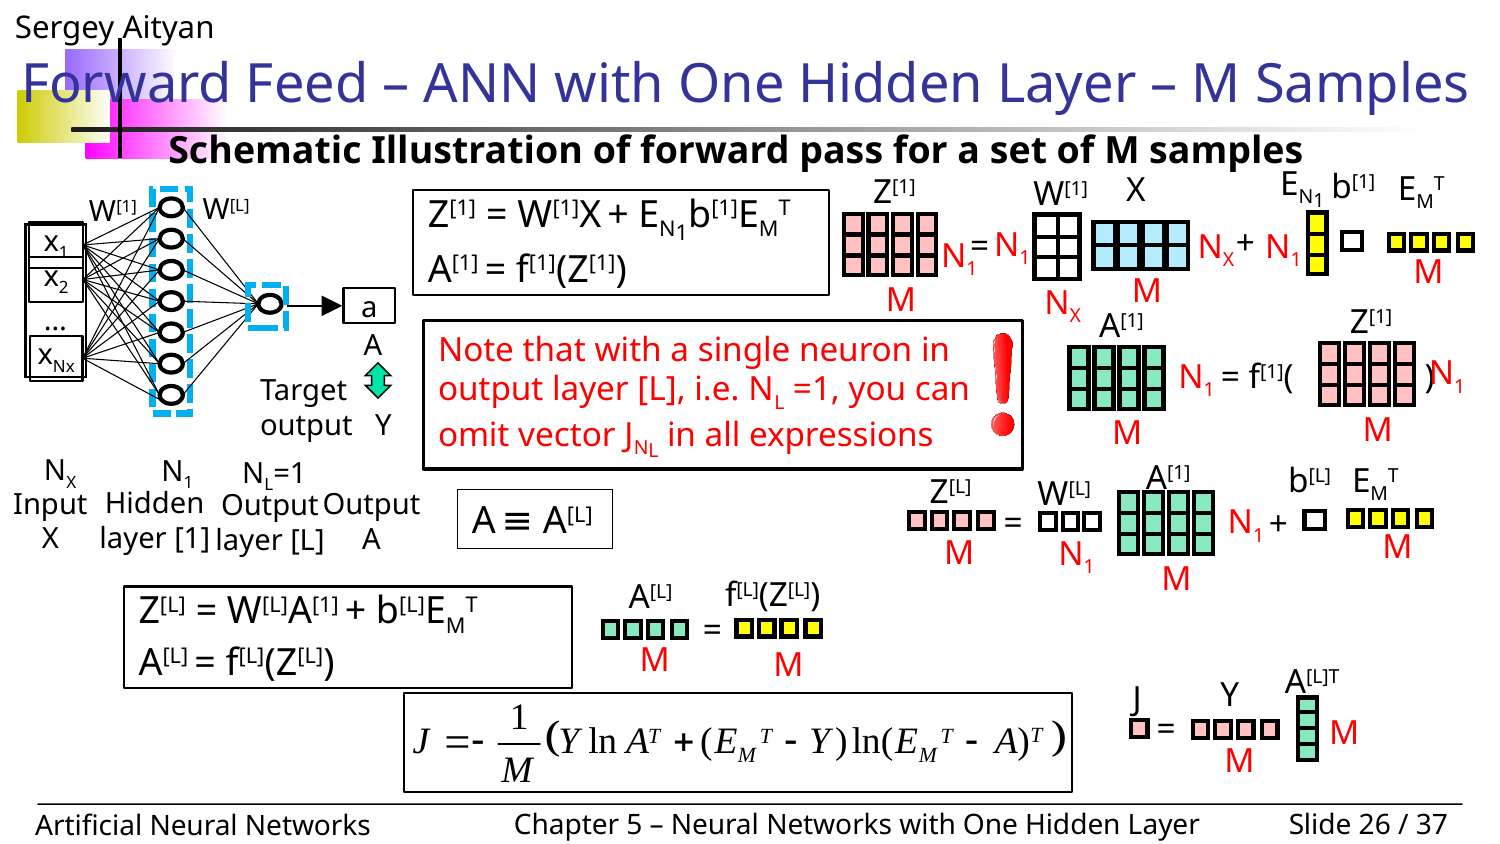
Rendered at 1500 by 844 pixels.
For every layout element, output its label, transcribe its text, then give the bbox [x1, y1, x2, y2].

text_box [602, 572, 841, 684]
text_box A ≡ A[L] [457, 489, 613, 549]
text_box Z[L] = W[L]A[1] + b[L]EMT A[L] = f[L](Z[L]) [123, 586, 572, 689]
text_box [430, 319, 1027, 457]
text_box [843, 162, 1474, 322]
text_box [404, 693, 1072, 791]
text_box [908, 455, 1438, 598]
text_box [1069, 299, 1480, 453]
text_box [1130, 659, 1369, 780]
text_box Schematic Illustration of forward pass for a set of M samples [40, 126, 1433, 177]
text_box Z[1] = W[1]X + EN1b[1]EMT A[1] = f[1](Z[1]) [427, 189, 830, 296]
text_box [7, 189, 427, 558]
title Forward Feed – ANN with One Hidden Layer – M Samples [0, 40, 1500, 122]
